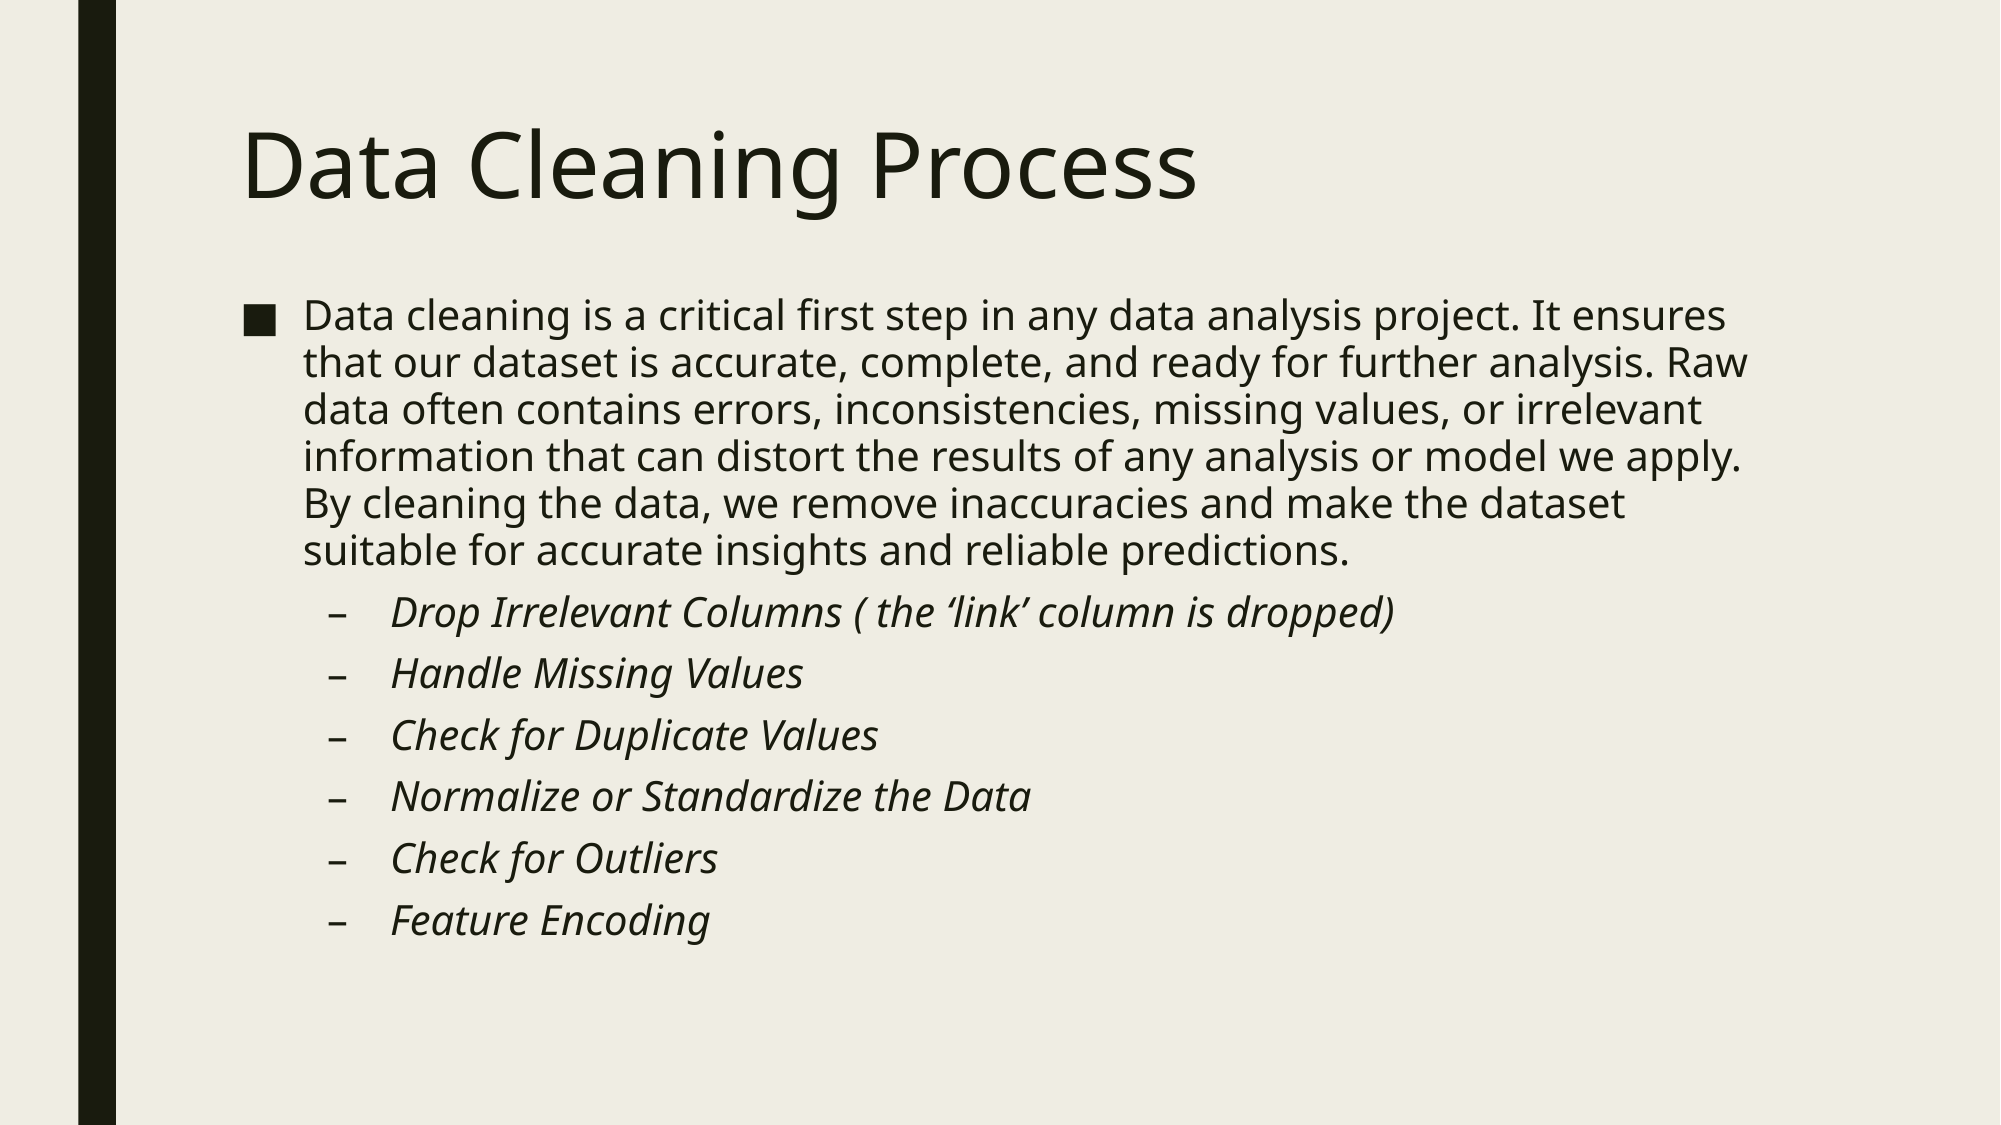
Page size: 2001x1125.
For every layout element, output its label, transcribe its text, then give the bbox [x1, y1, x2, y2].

list Data cleaning is a critical first step in any data analysis project. It ensures that our dataset is accurate, complete, and ready for further analysis. Raw data often contains errors, inconsistencies, missing values, or irrelevant information that can distort the results of any analysis or model we apply. By cleaning the data, we remove inaccuracies and make the dataset suitable for accurate insights and reliable predictions. Drop Irrelevant Columns ( the ‘link’ column is dropped) Handle Missing Values Check for Duplicate Values Normalize or Standardize the Data Check for Outliers Feature Encoding [225, 285, 1800, 963]
title Data Cleaning Process [225, 112, 1800, 241]
